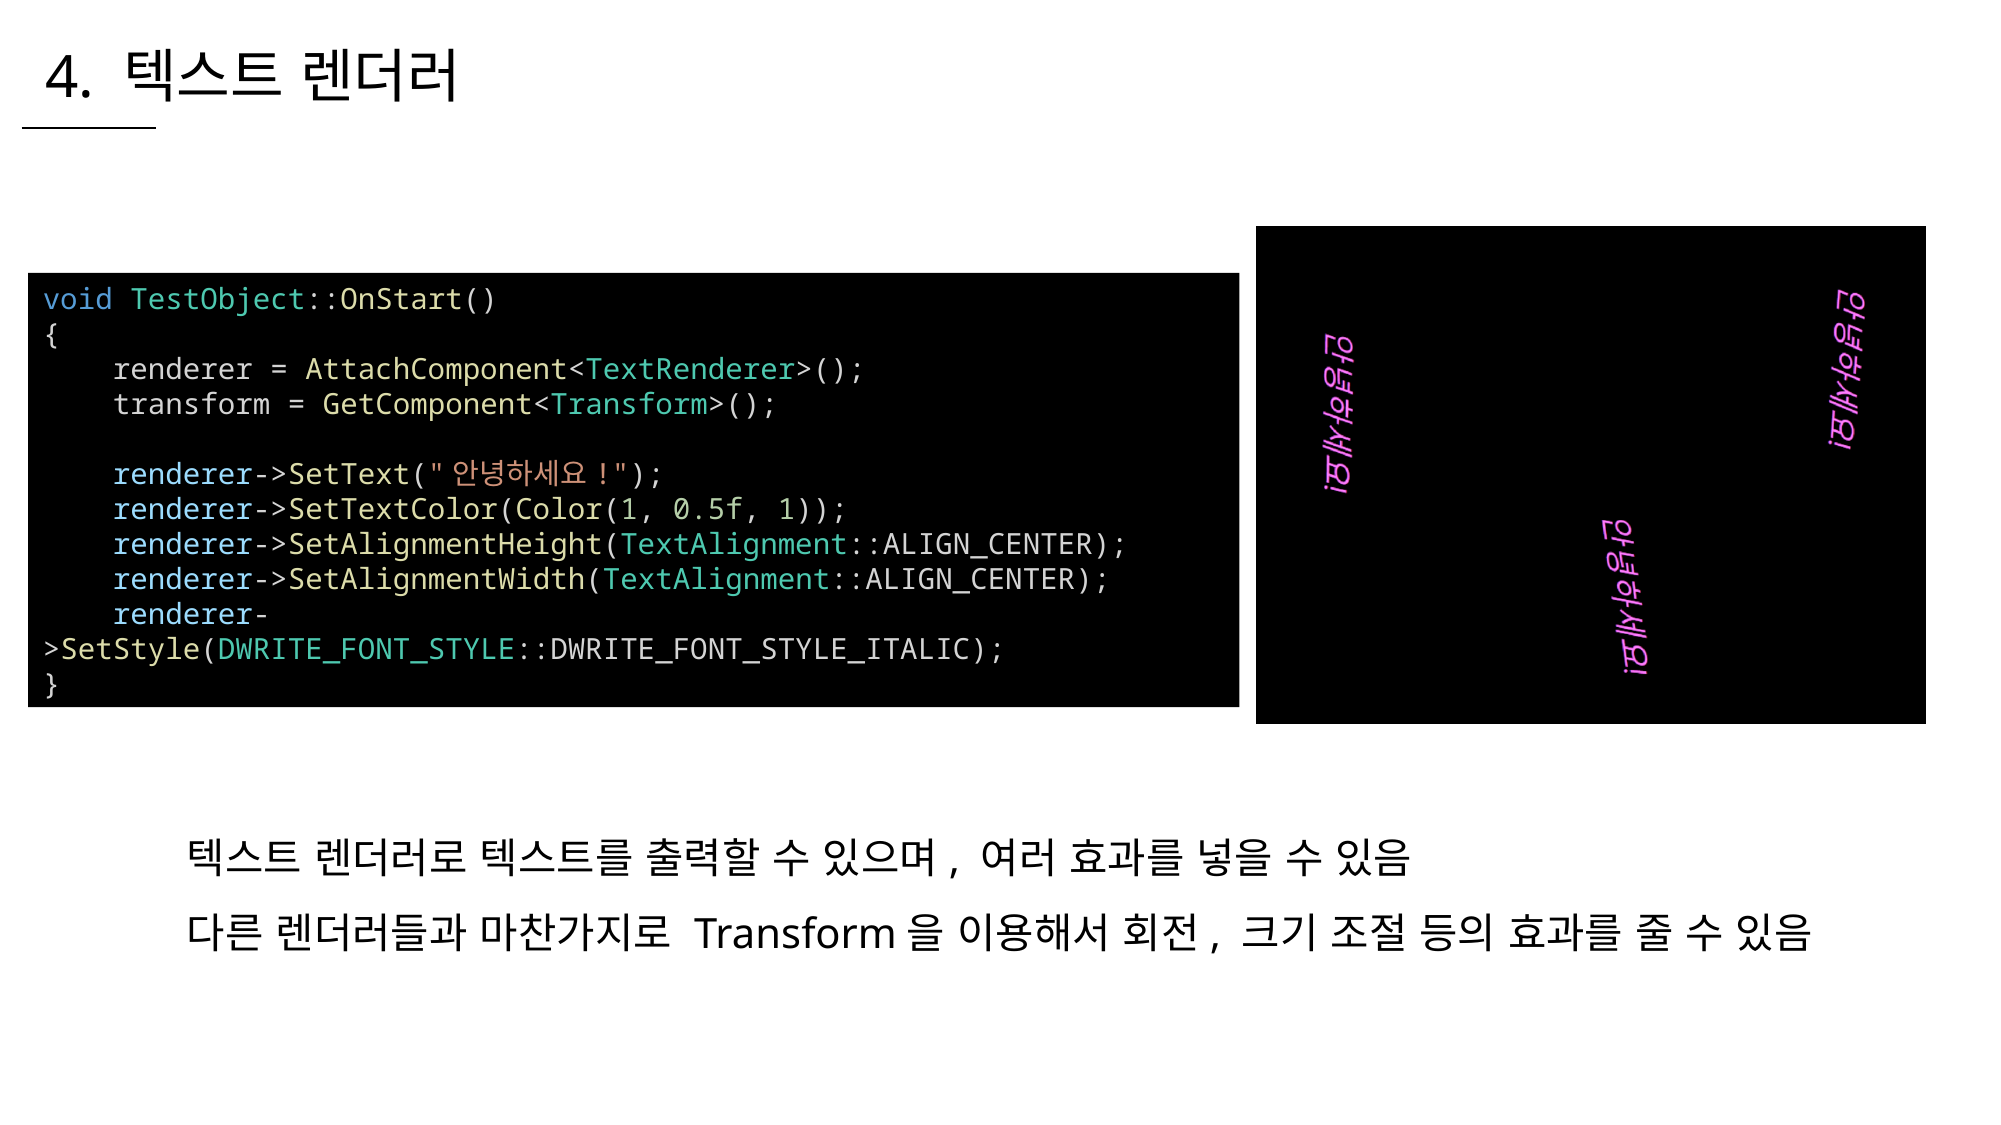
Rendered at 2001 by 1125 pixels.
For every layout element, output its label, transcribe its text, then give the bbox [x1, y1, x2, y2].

text_box void TestObject::OnStart() { renderer = AttachComponent<TextRenderer>(); transform = GetComponent<Transform>(); renderer->SetText("안녕하세요!"); renderer->SetTextColor(Color(1, 0.5f, 1)); renderer->SetAlignmentHeight(TextAlignment::ALIGN_CENTER); renderer->SetAlignmentWidth(TextAlignment::ALIGN_CENTER); renderer->SetStyle(DWRITE_FONT_STYLE::DWRITE_FONT_STYLE_ITALIC); } [28, 272, 1240, 708]
text_box 텍스트 렌더러로 텍스트를 출력할 수 있으며, 여러 효과를 넣을 수 있음 다른 렌더러들과 마찬가지로 Transform을 이용해서 회전, 크기 조절 등의 효과를 줄 수 있음 [172, 799, 1828, 965]
text_box 4. 텍스트 렌더러 [30, 31, 476, 117]
picture [1256, 226, 1926, 724]
